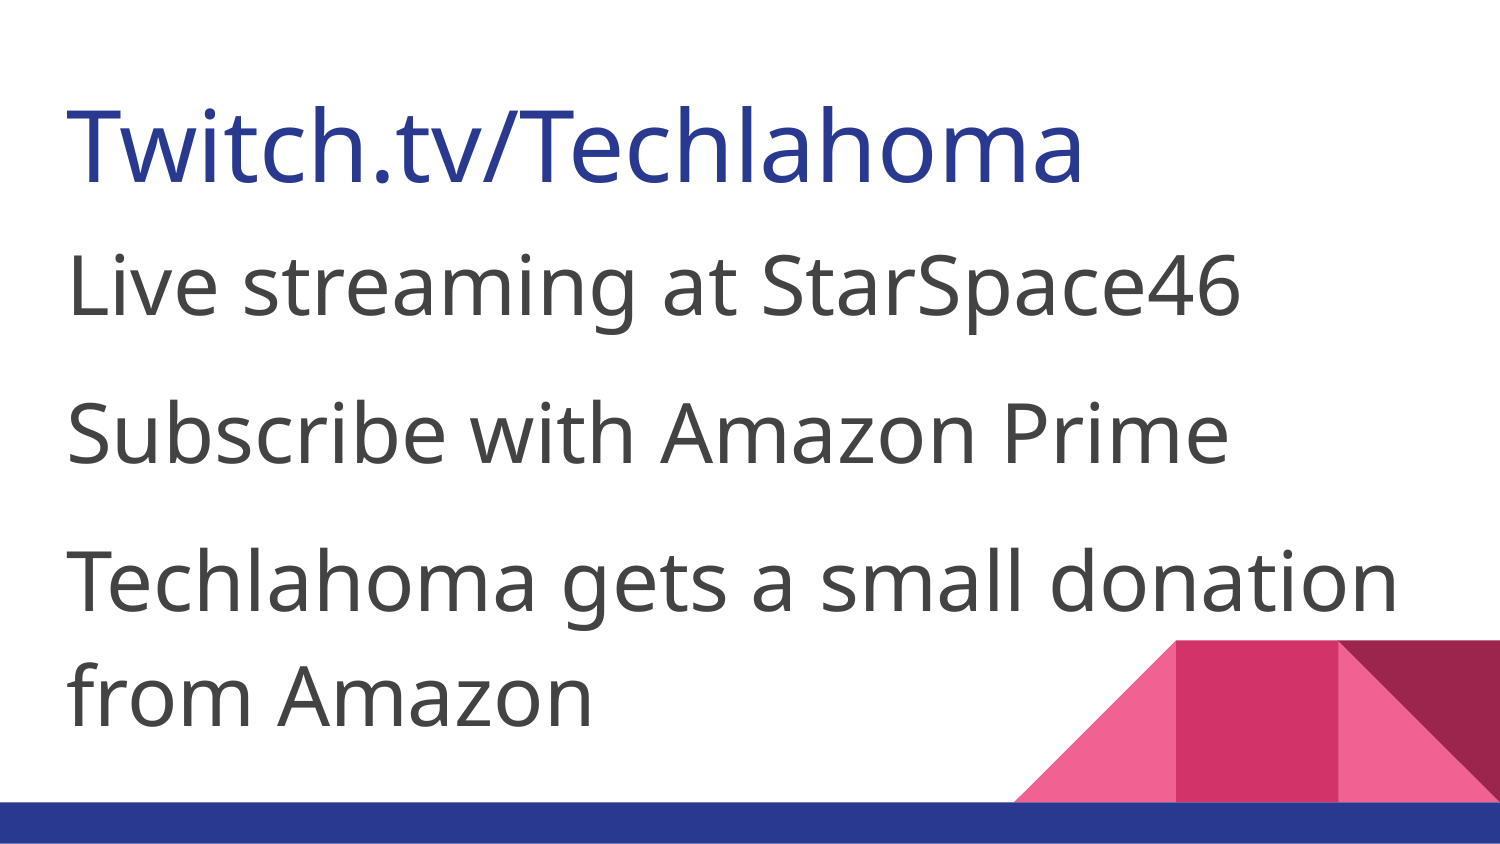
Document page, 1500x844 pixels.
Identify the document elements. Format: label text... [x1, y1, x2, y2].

title Twitch.tv/Techlahoma [51, 67, 1449, 167]
list Live streaming at StarSpace46 Subscribe with Amazon Prime Techlahoma gets a small donation from Amazon [51, 201, 1449, 750]
